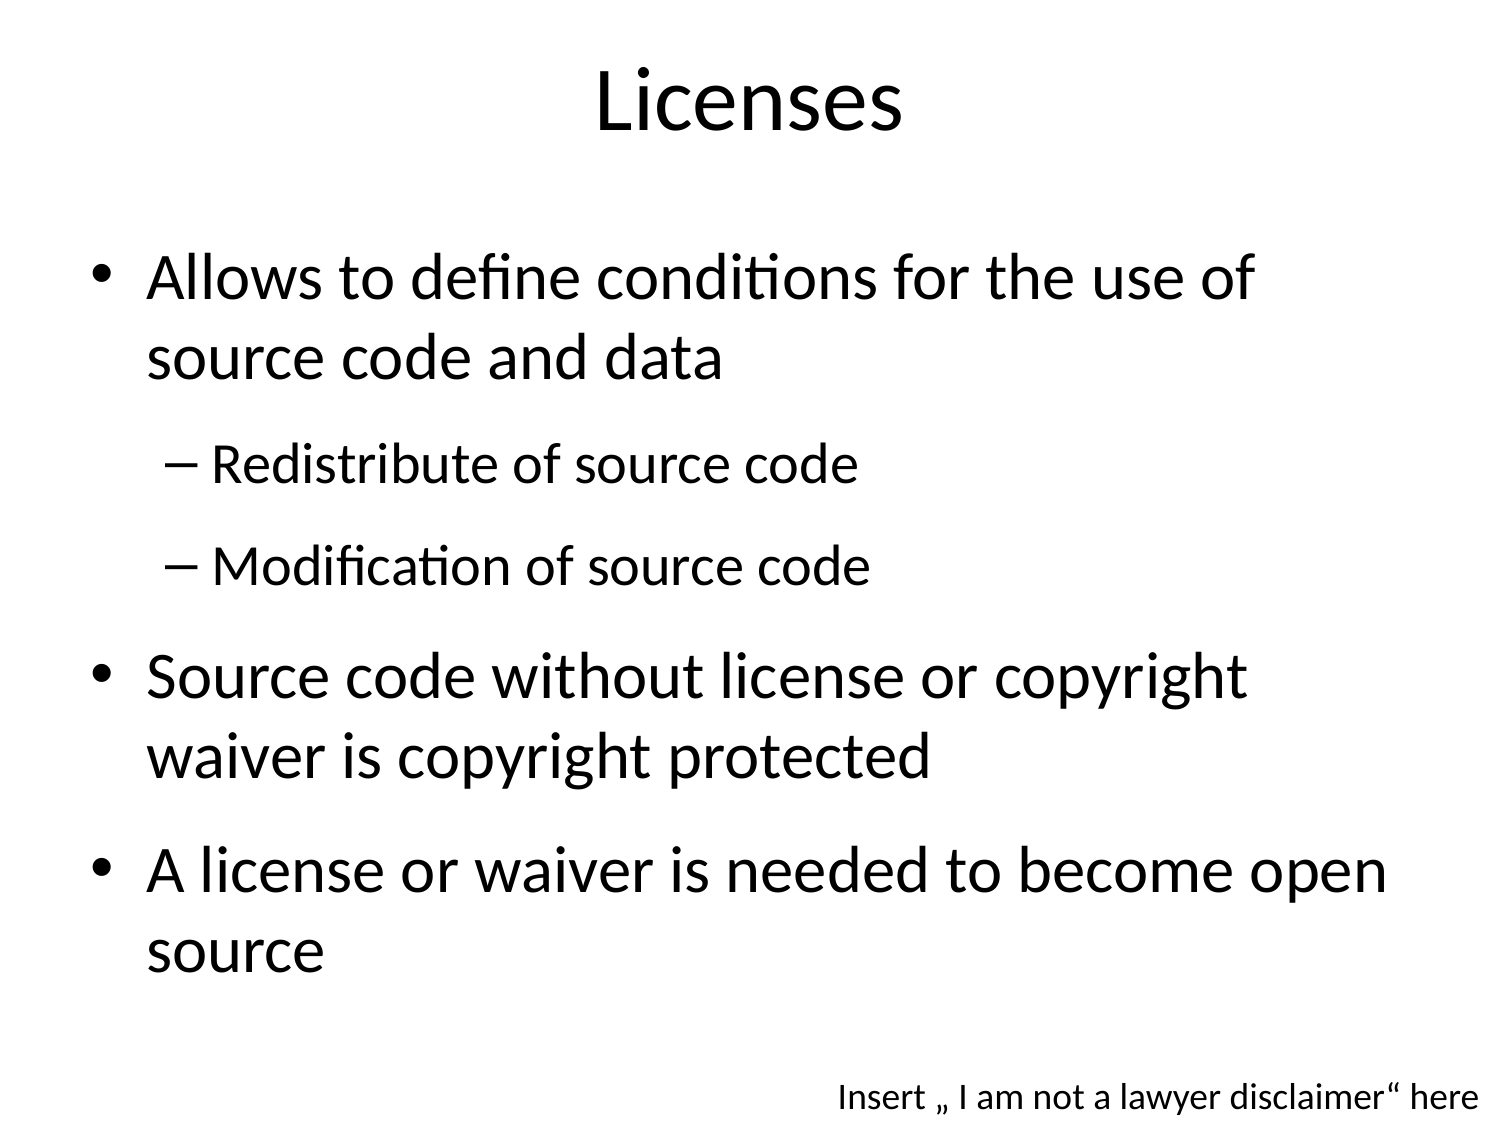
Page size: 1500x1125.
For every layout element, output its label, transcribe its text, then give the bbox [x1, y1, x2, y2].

text_box Insert „ I am not a lawyer disclaimer“ here [822, 1064, 1496, 1125]
list Allows to define conditions for the use of source code and data Redistribute of source code Modification of source code Source code without license or copyright waiver is copyright protected A license or waiver is needed to become open source [75, 224, 1425, 1005]
title Licenses [75, 0, 1425, 188]
